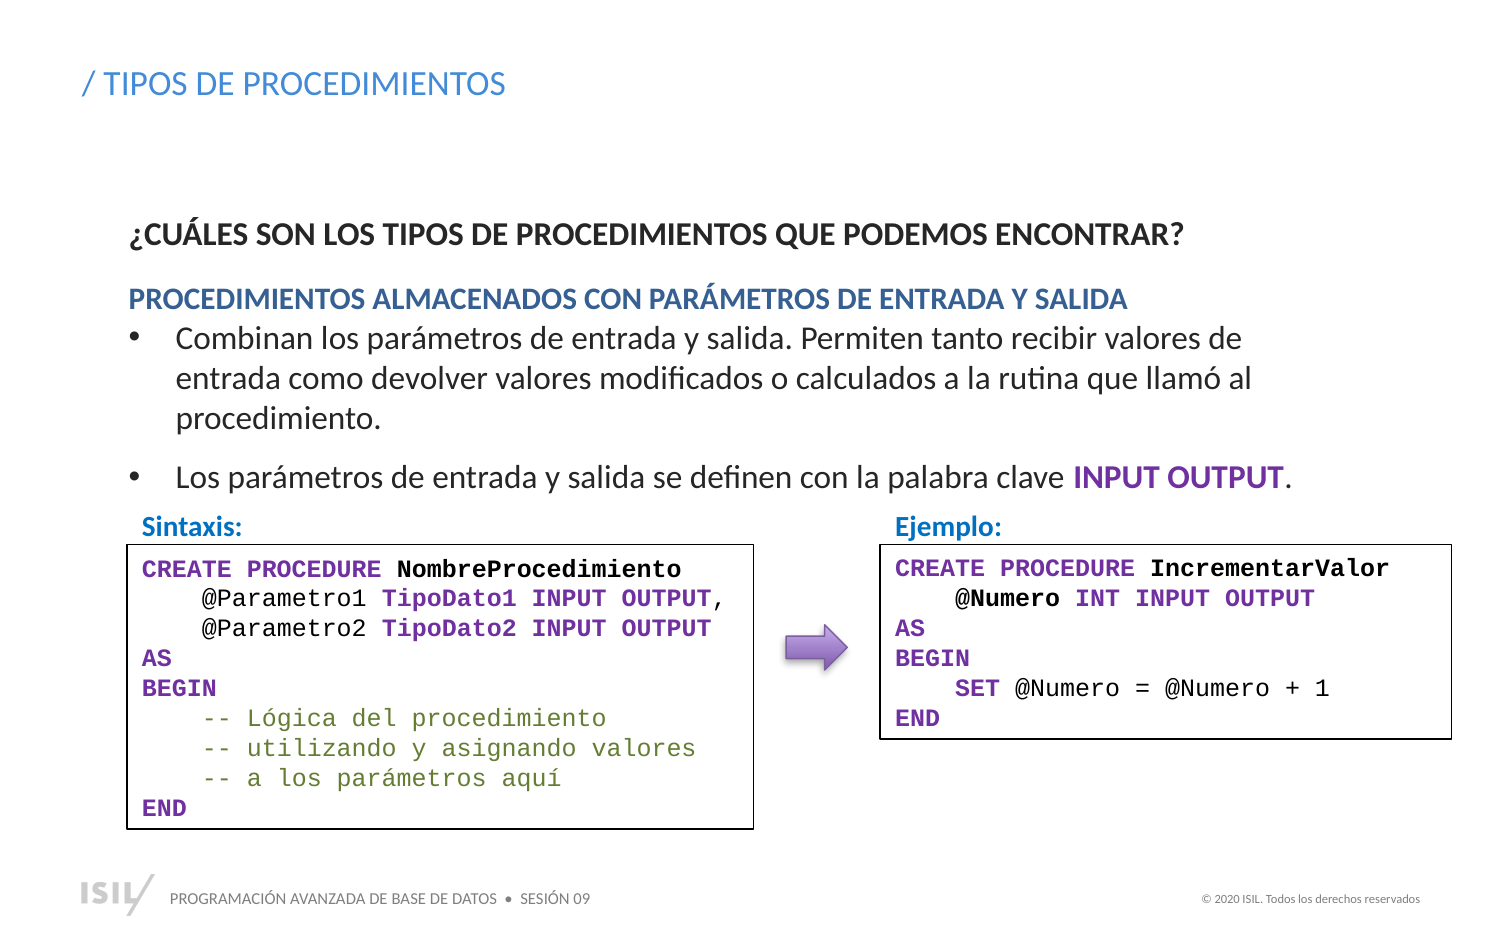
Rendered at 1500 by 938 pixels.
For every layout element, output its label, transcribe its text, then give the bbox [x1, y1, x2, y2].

text_box / TIPOS DE PROCEDIMIENTOS [66, 52, 1249, 111]
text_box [126, 212, 1452, 833]
